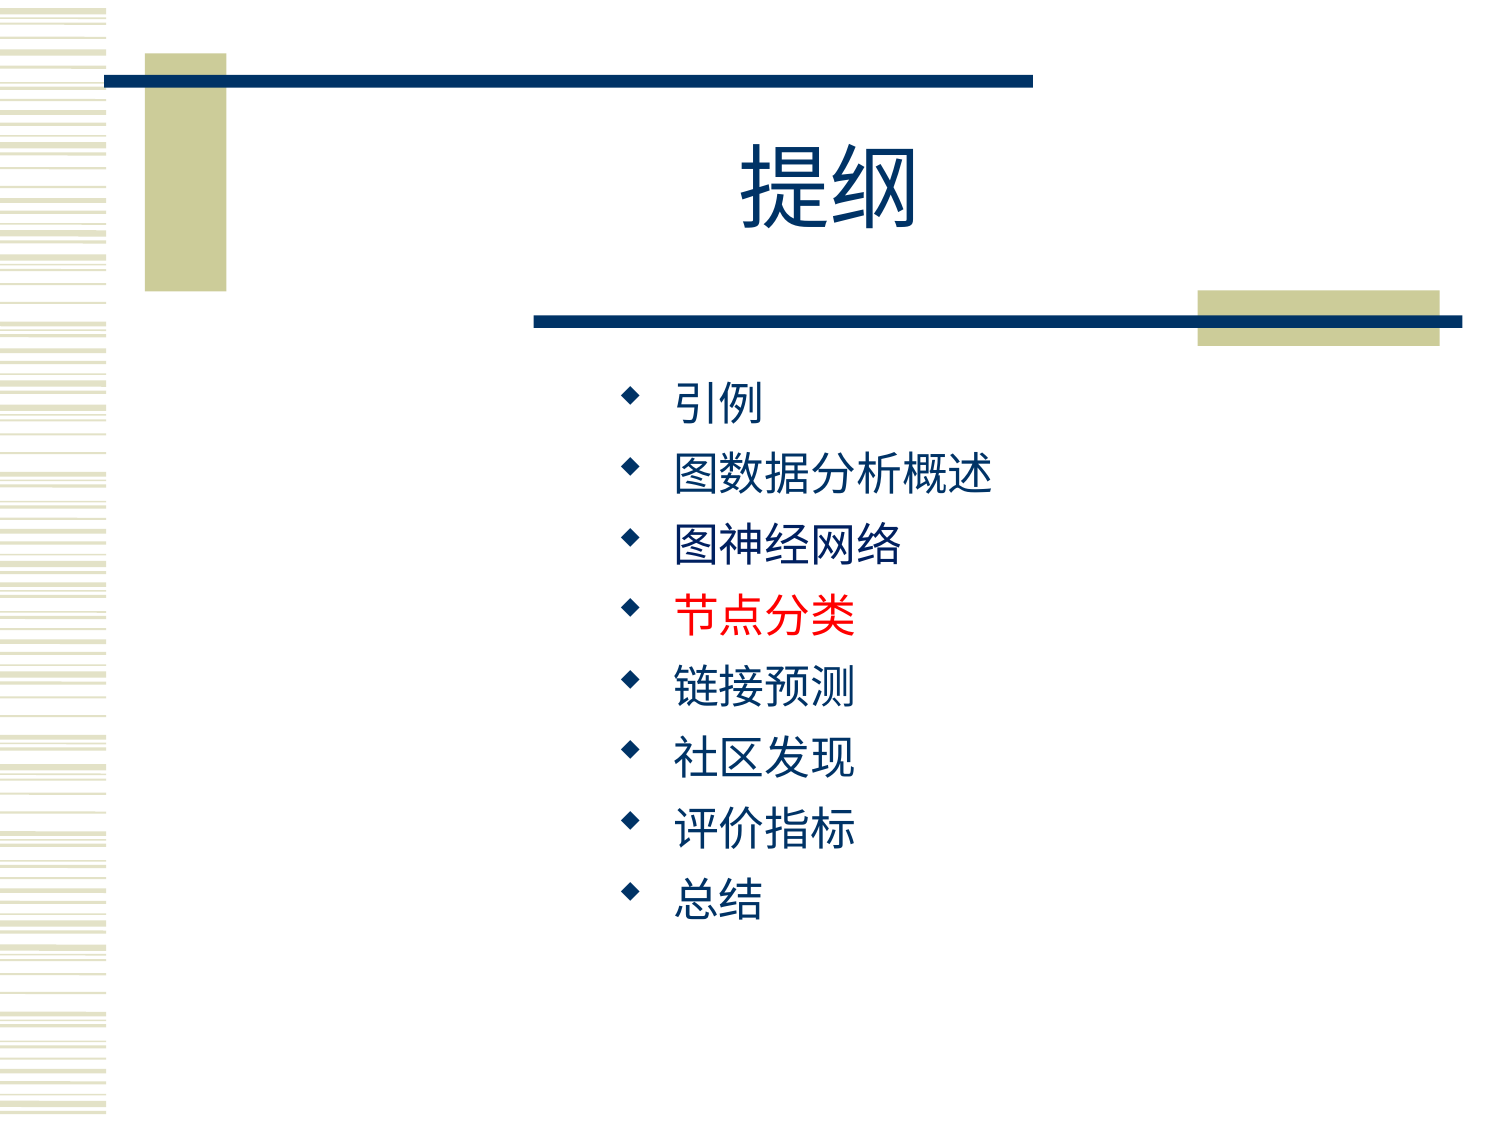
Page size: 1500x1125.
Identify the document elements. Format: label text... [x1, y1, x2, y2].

title 提纲 [224, 99, 1436, 288]
list 引例 图数据分析概述 图神经网络 节点分类 链接预测 社区发现 评价指标 总结 [601, 363, 1059, 1001]
